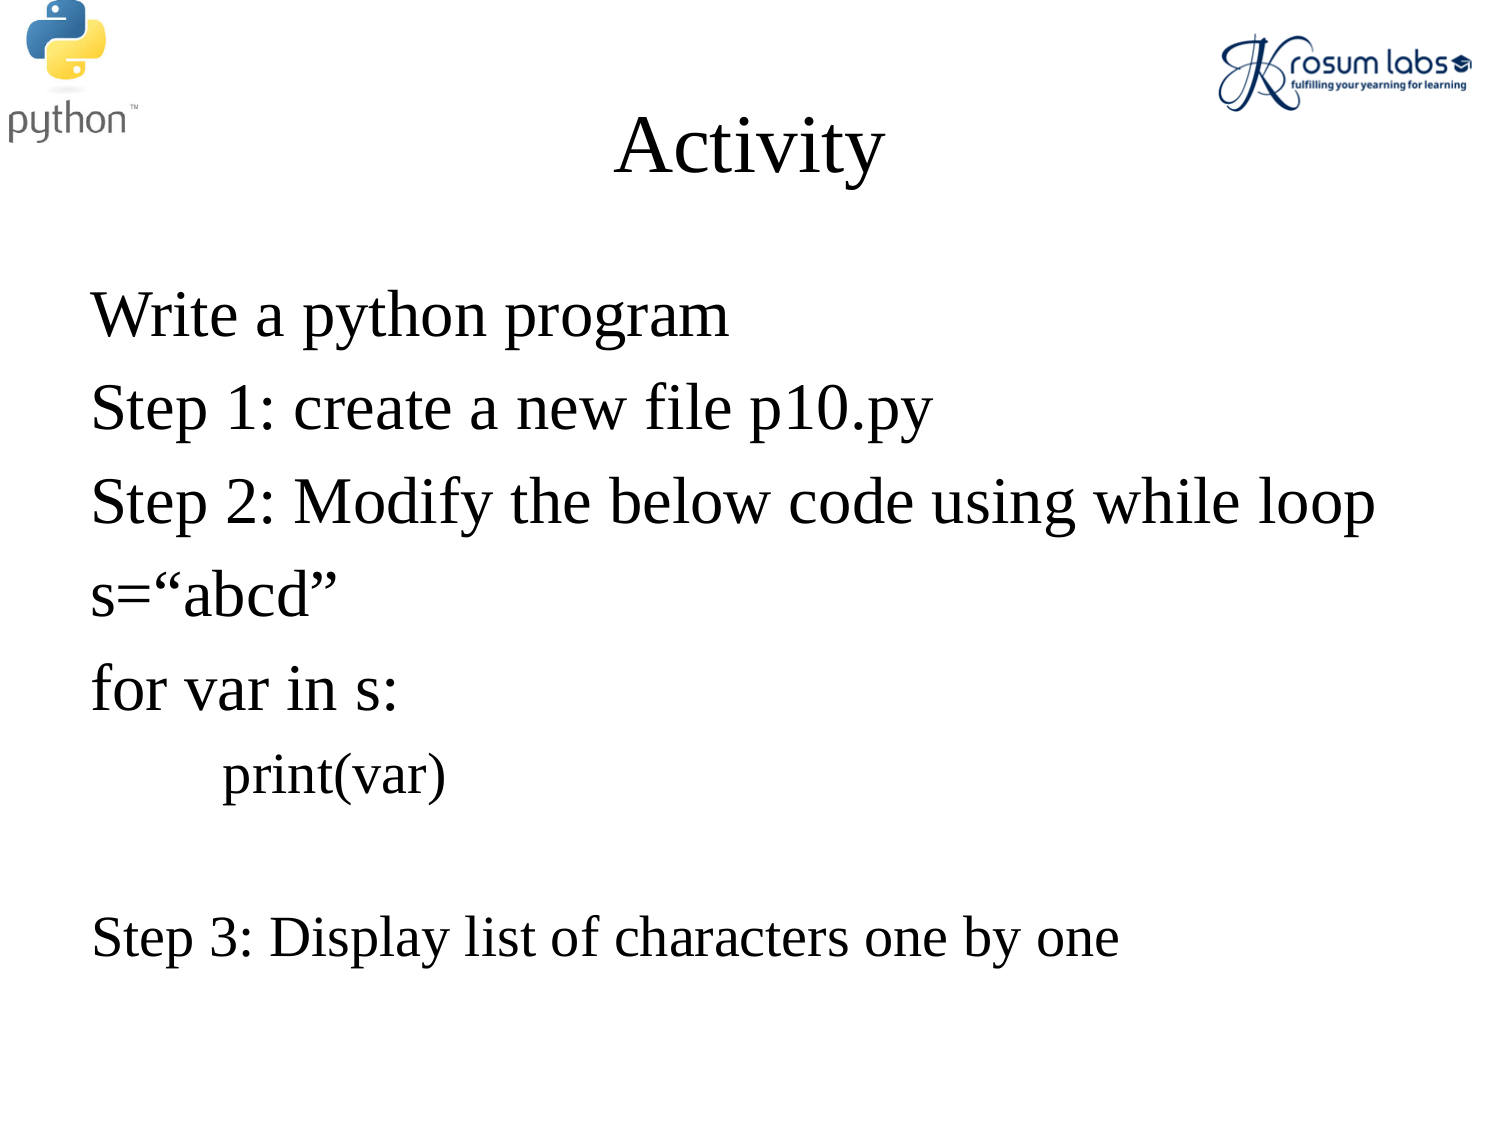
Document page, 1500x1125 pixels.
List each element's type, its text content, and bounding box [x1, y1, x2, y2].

list Write a python program Step 1: create a new file p10.py Step 2: Modify the below code using while loop s=“abcd” for var in s: print(var) Step 3: Display list of characters one by one [75, 262, 1425, 1005]
title Activity [75, 45, 1425, 233]
picture [1197, 24, 1488, 112]
picture [9, 0, 138, 144]
